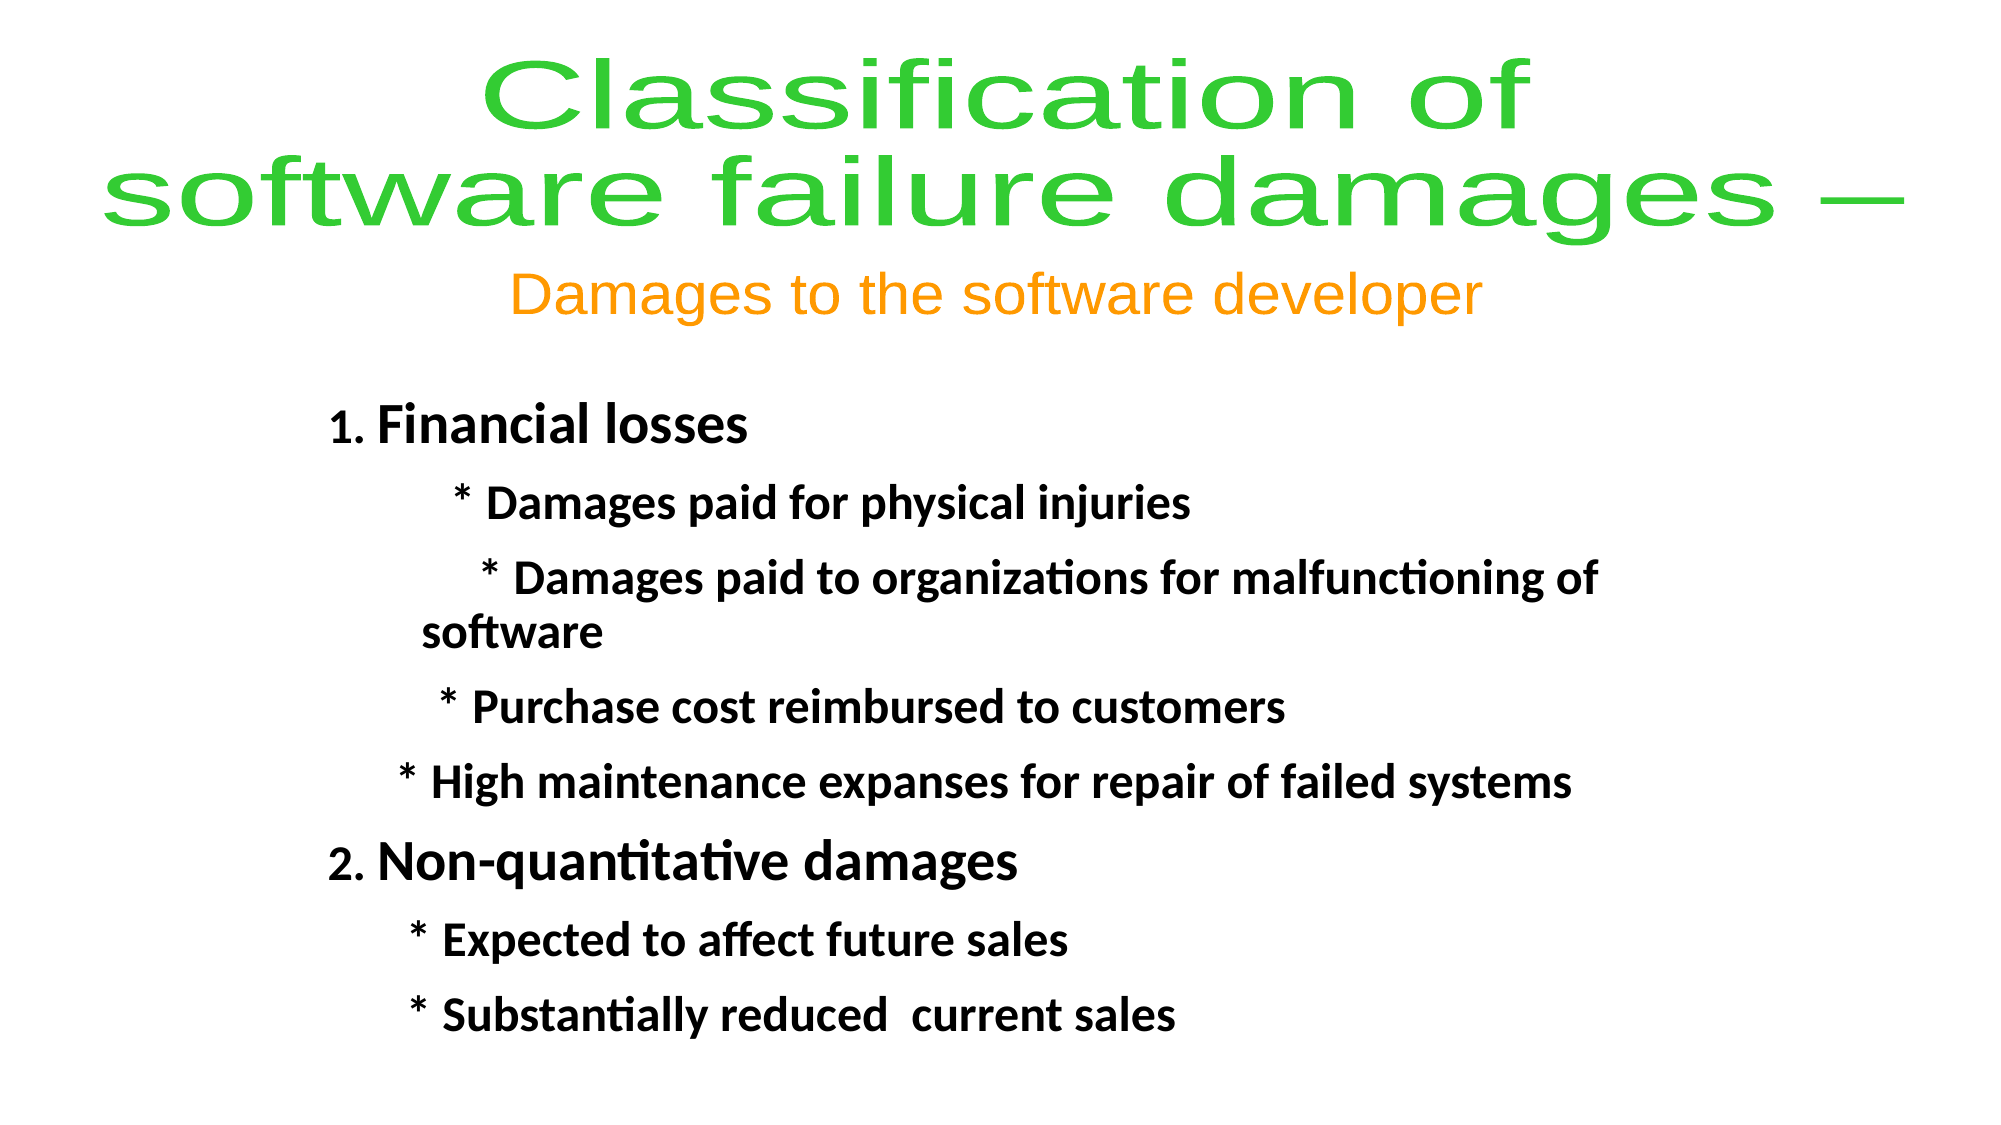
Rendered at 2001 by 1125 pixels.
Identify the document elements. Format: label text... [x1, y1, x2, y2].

list 1. Financial losses * Damages paid for physical injuries * Damages paid to organizations for malfunctioning of software * Purchase cost reimbursed to customers * High maintenance expanses for repair of failed systems 2. Non-quantitative damages * Expected to affect future sales * Substantially reduced current sales [312, 385, 1675, 1068]
